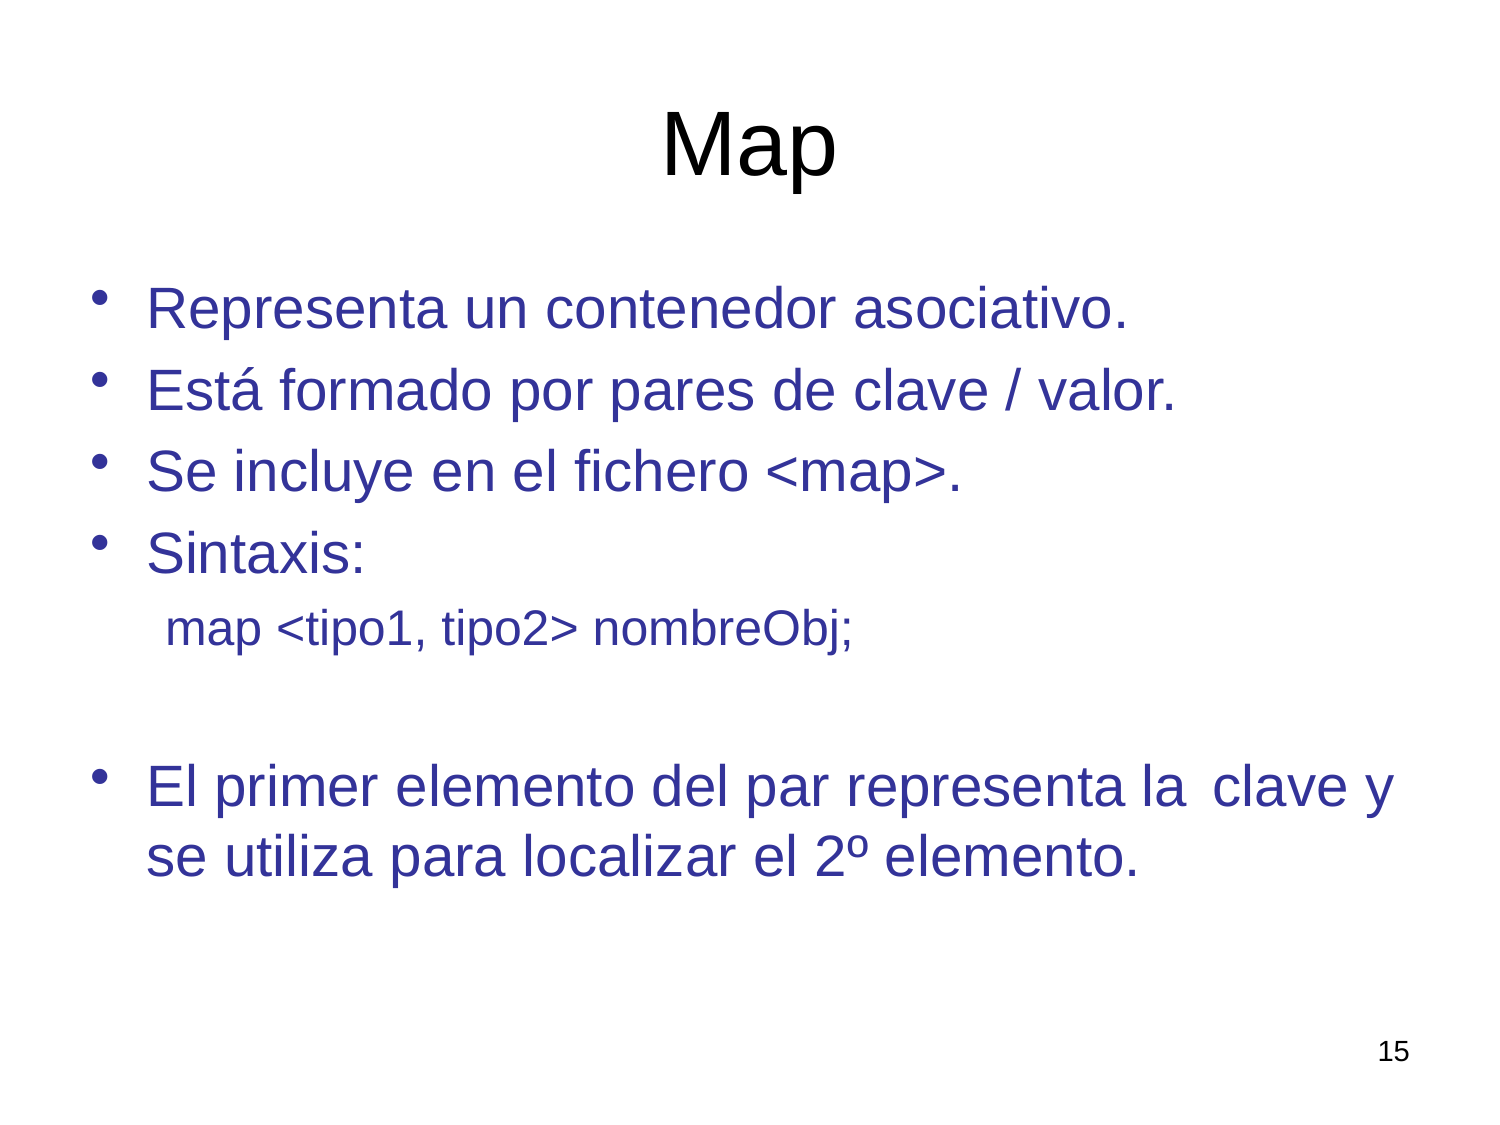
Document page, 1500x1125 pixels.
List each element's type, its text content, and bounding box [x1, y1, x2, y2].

title Map [74, 44, 1426, 233]
slide_number 15 [1074, 1024, 1426, 1103]
list Representa un contenedor asociativo. Está formado por pares de clave / valor. Se incluye en el fichero <map>. Sintaxis: map <tipo1, tipo2> nombreObj; El primer elemento del par representa la clave y se utiliza para localizar el 2º elemento. [74, 262, 1426, 1006]
